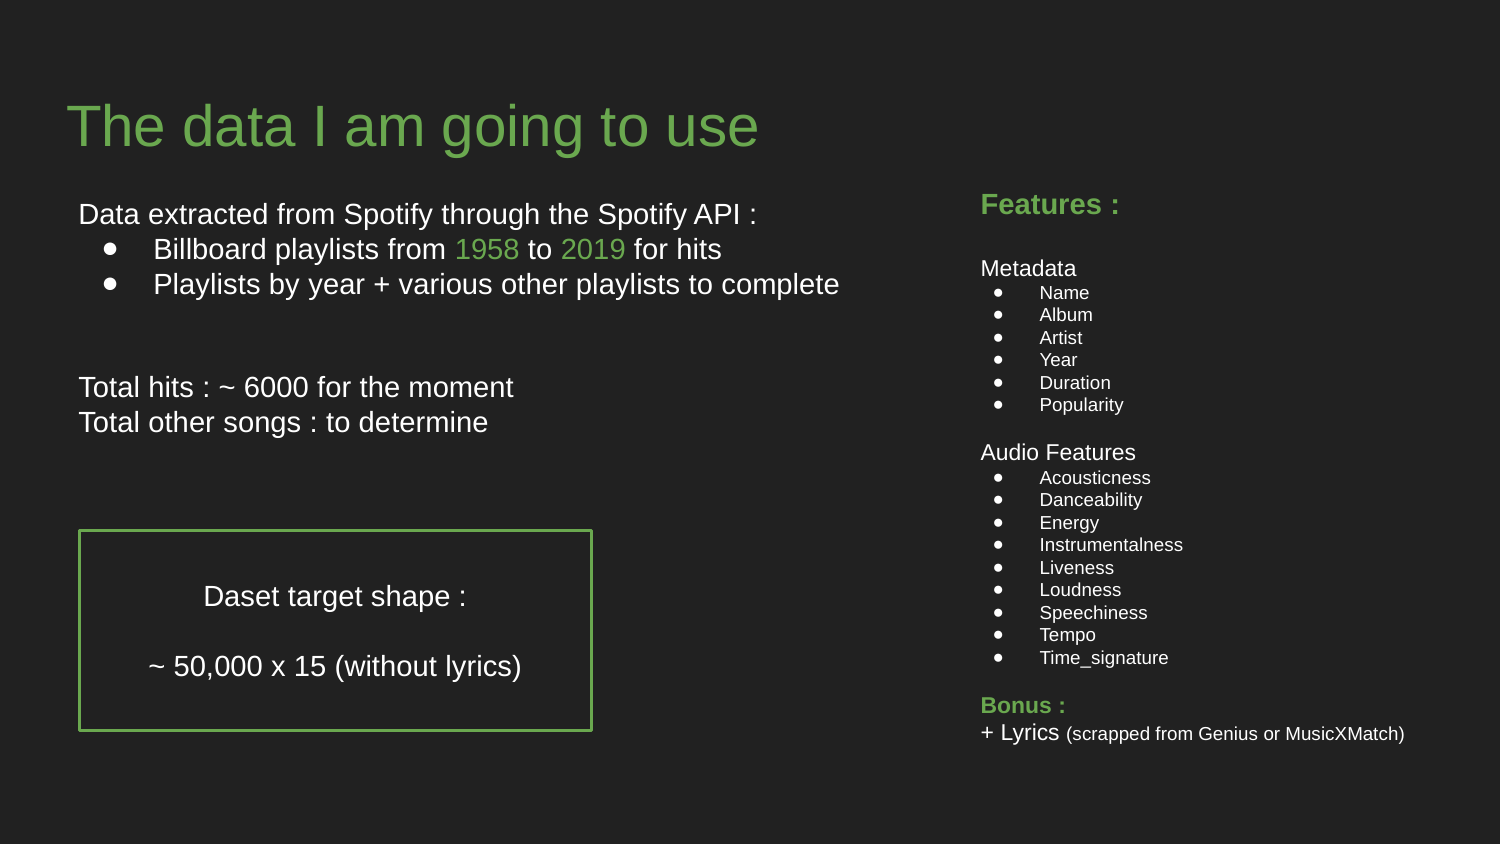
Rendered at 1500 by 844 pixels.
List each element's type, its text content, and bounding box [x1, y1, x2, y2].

text_box Metadata Name Album Artist Year Duration Popularity Audio Features Acousticness Danceability Energy Instrumentalness Liveness Loudness Speechiness Tempo Time_signature Bonus : + Lyrics (scrapped from Genius or MusicXMatch) [965, 238, 1458, 731]
text_box Daset target shape : ~ 50,000 x 15 (without lyrics) [79, 530, 592, 731]
text_box Total hits : ~ 6000 for the moment Total other songs : to determine [63, 352, 779, 437]
text_box Data extracted from Spotify through the Spotify API : Billboard playlists from 1958 to 2019 for hits Playlists by year + various other playlists to complete [63, 180, 965, 264]
text_box Features : [965, 170, 1206, 238]
title The data I am going to use [51, 72, 1449, 167]
